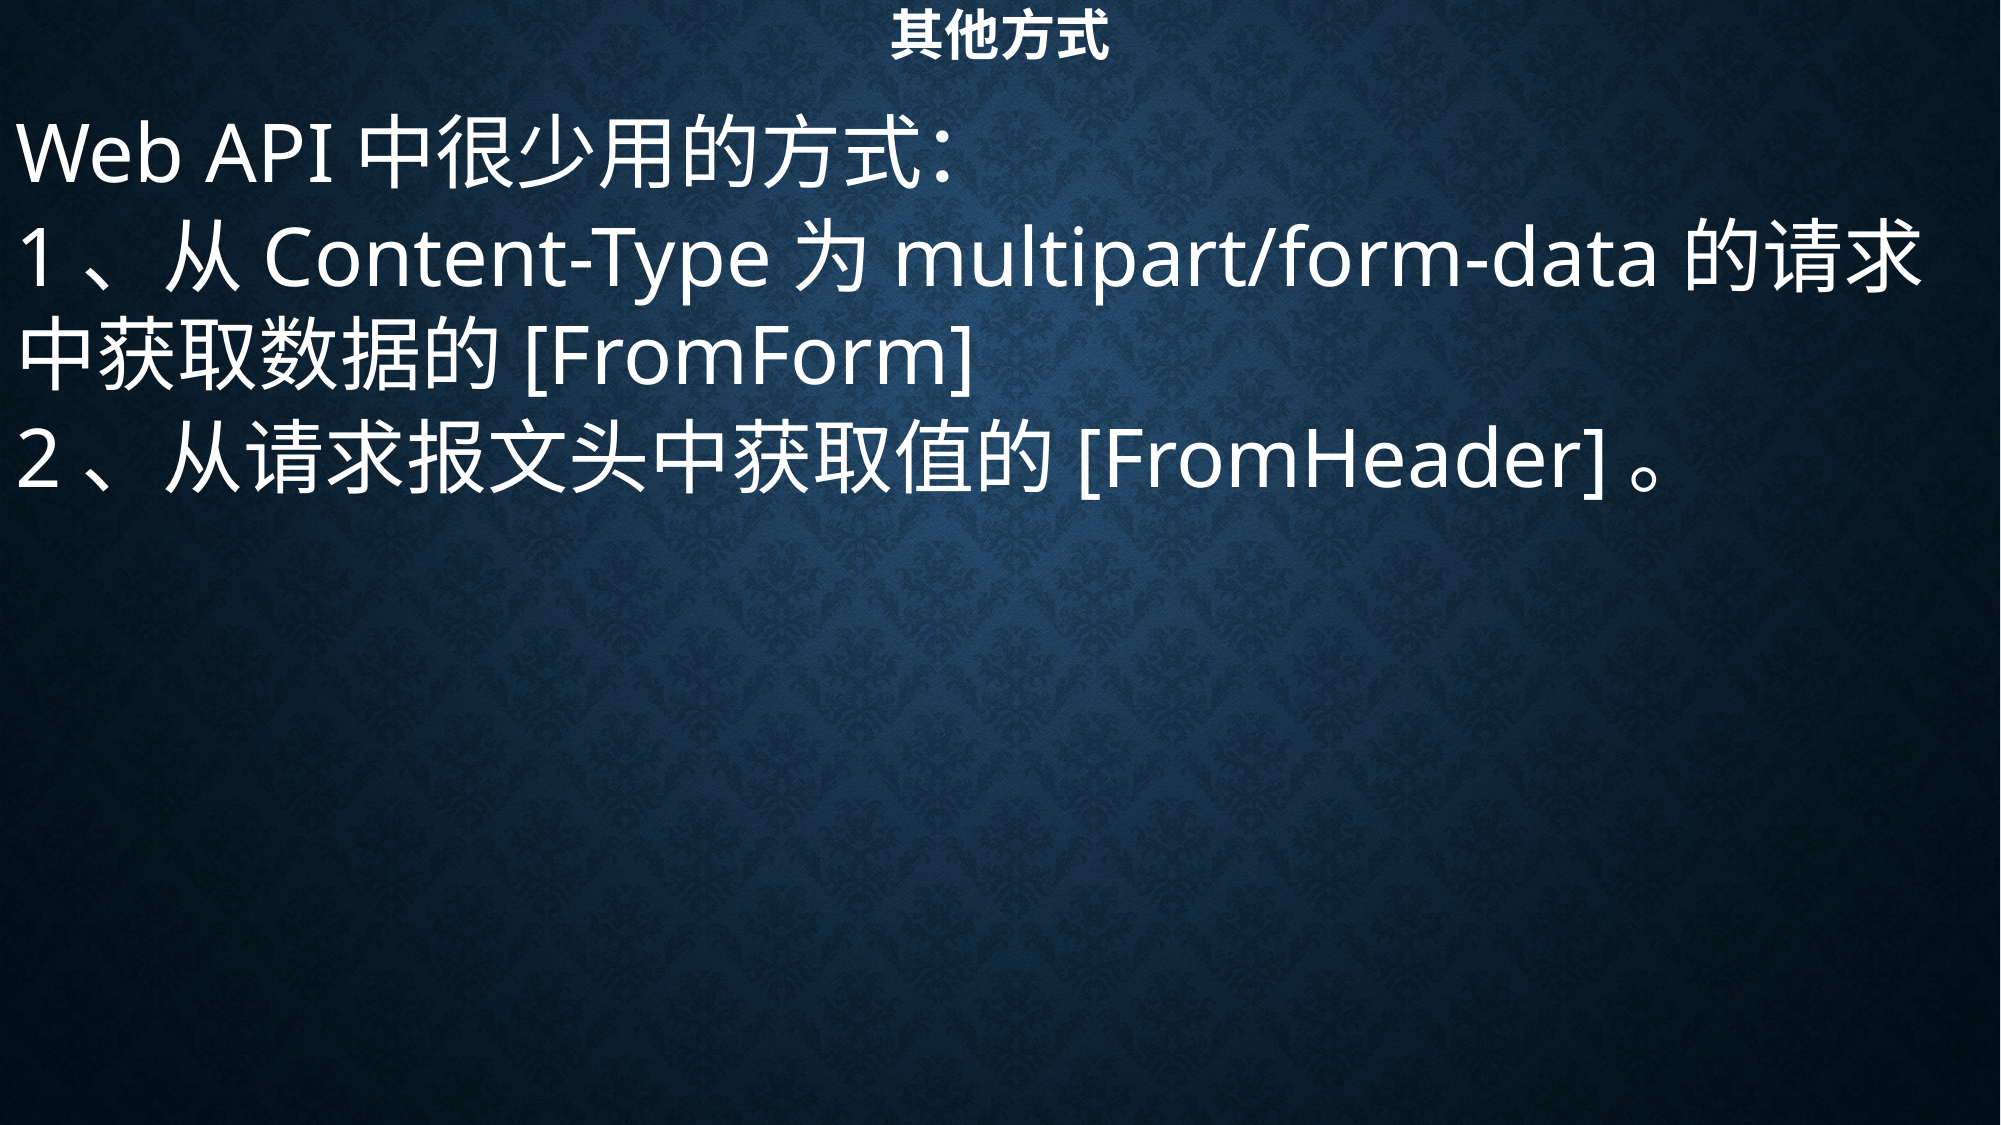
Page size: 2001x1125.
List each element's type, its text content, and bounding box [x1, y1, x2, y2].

list Web API中很少用的方式： 1、从Content-Type为multipart/form-data的请求中获取数据的[FromForm] 2、从请求报文头中获取值的[FromHeader]。 [0, 94, 2000, 1109]
title 其他方式 [150, 0, 1850, 75]
